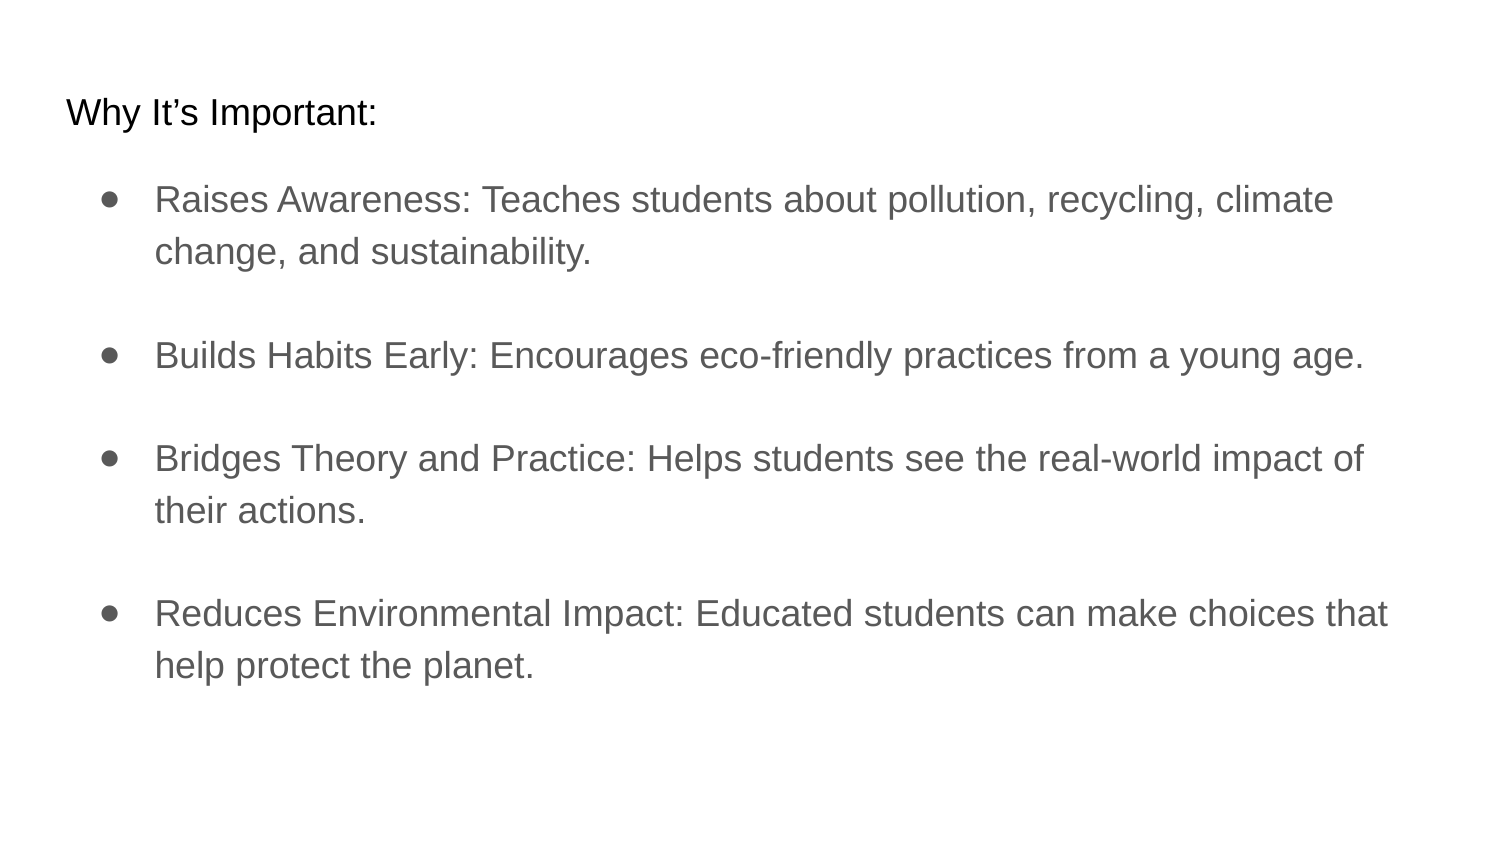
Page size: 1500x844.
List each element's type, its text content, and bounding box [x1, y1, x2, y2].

list Raises Awareness: Teaches students about pollution, recycling, climate change, and sustainability. Builds Habits Early: Encourages eco-friendly practices from a young age. Bridges Theory and Practice: Helps students see the real-world impact of their actions. Reduces Environmental Impact: Educated students can make choices that help protect the planet. [64, 153, 1463, 715]
title Why It’s Important: [51, 72, 1449, 167]
